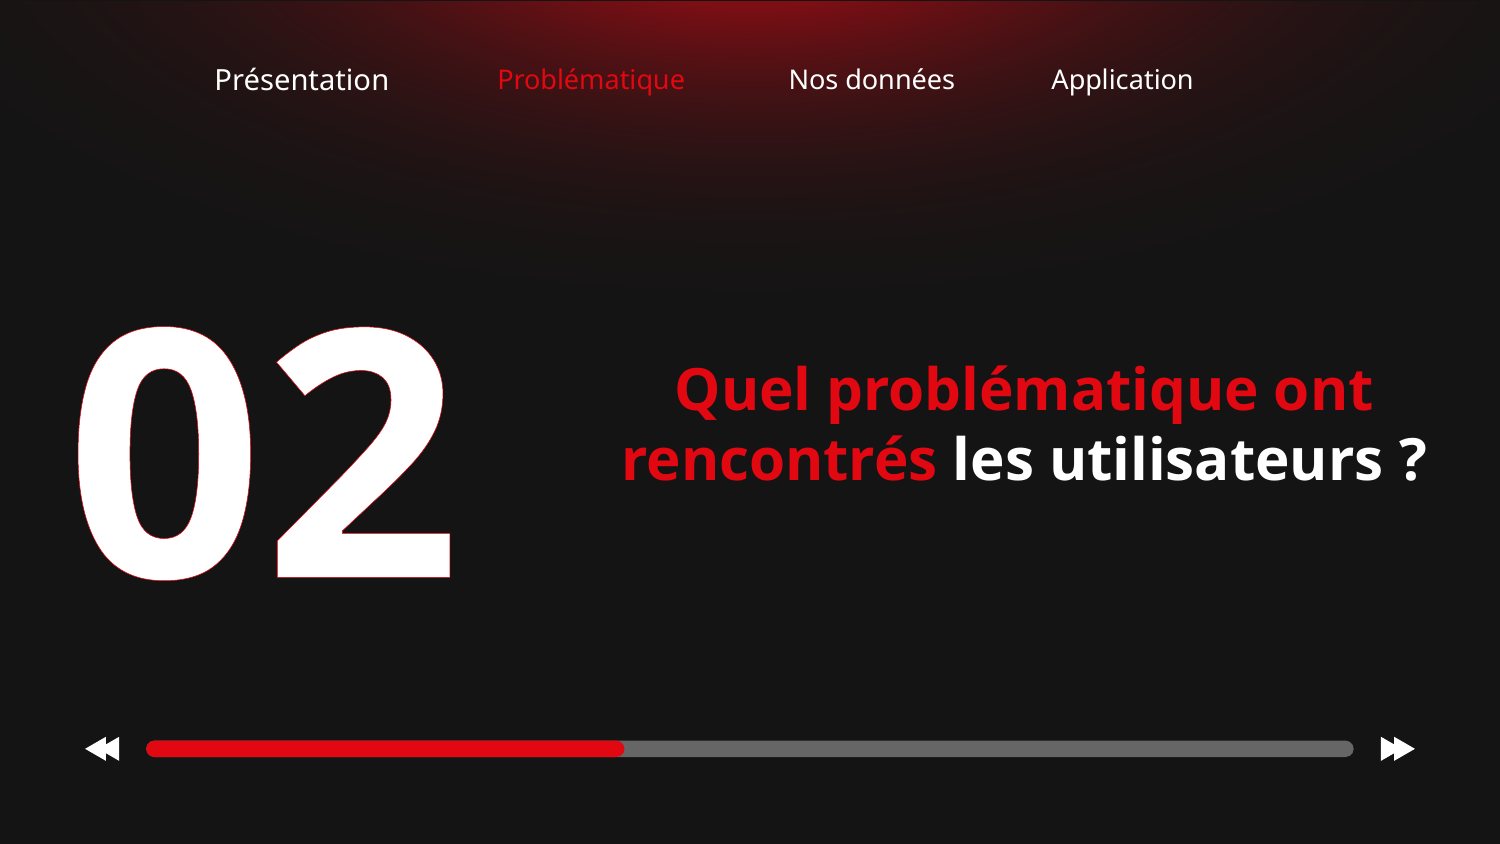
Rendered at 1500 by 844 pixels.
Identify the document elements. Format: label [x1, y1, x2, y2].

picture [2, 2, 1500, 844]
text_box [50, 235, 1500, 643]
text_box [192, 52, 1308, 105]
text_box [85, 736, 106, 761]
text_box [106, 736, 120, 761]
text_box [145, 740, 1354, 758]
text_box [1380, 736, 1394, 761]
text_box [1394, 736, 1415, 761]
